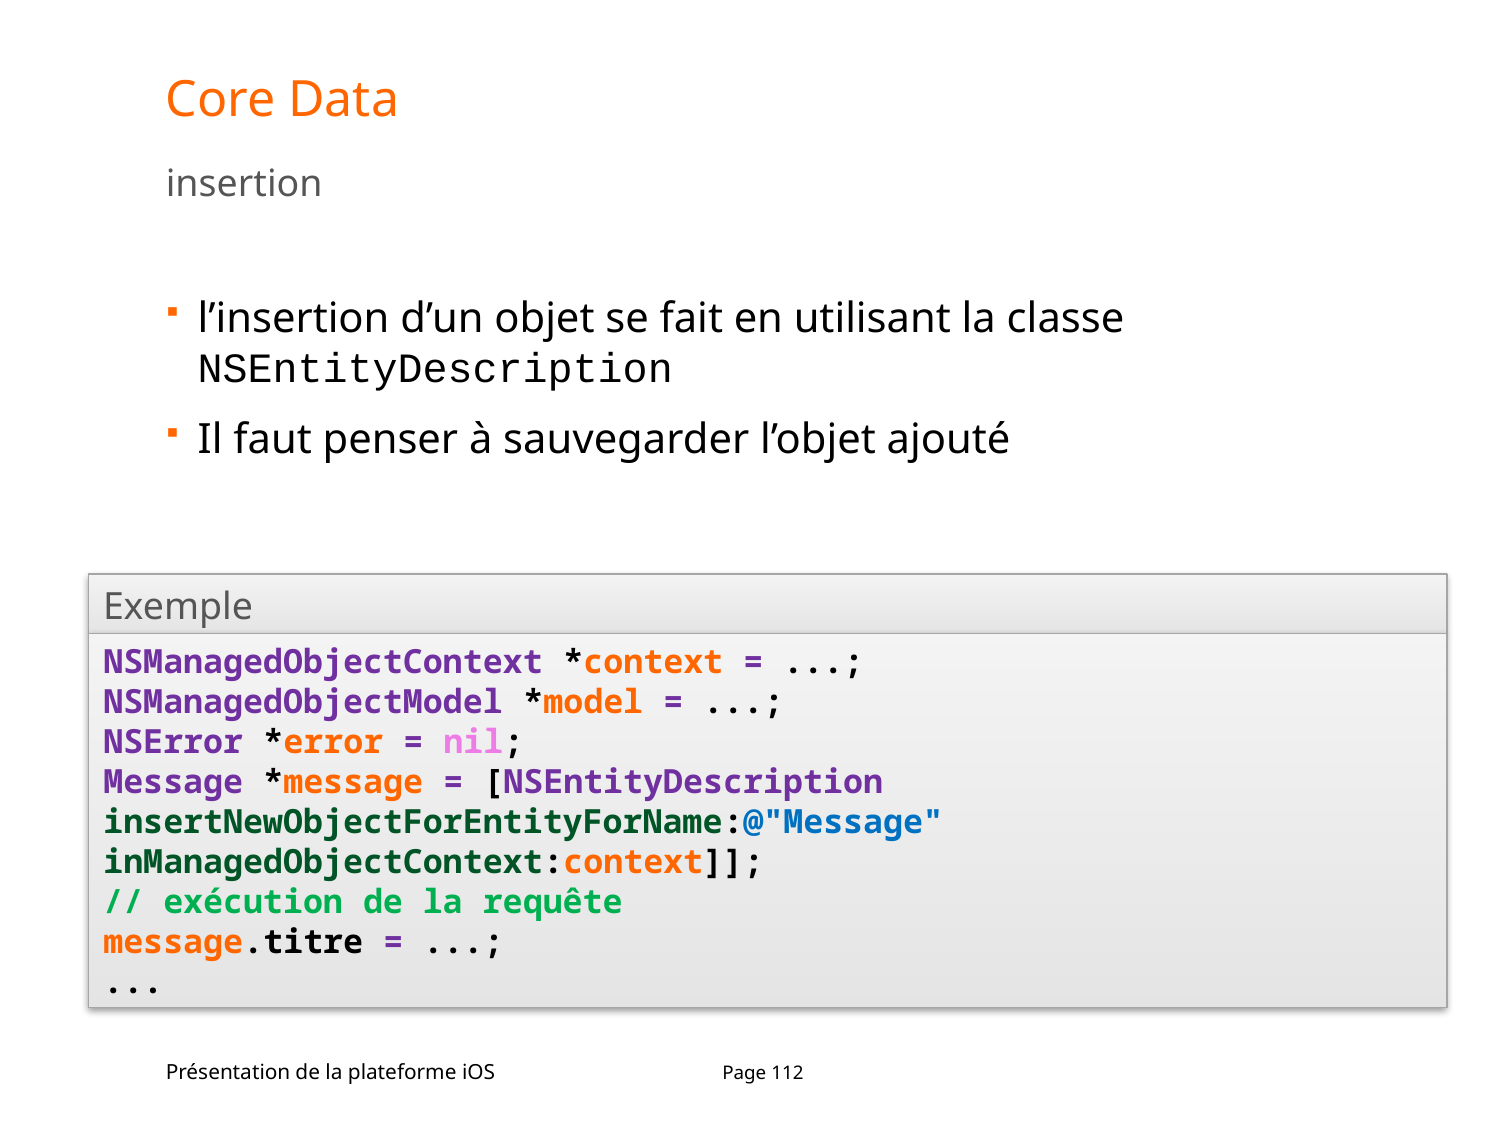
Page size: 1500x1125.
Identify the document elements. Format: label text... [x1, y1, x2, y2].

list insertion [165, 158, 1448, 209]
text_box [88, 573, 1448, 1013]
title Core Data [165, 66, 1448, 148]
footer Présentation de la plateforme iOS [165, 1050, 575, 1087]
list l’insertion d’un objet se fait en utilisant la classe NSEntityDescription Il faut penser à sauvegarder l’objet ajouté [165, 290, 1483, 575]
